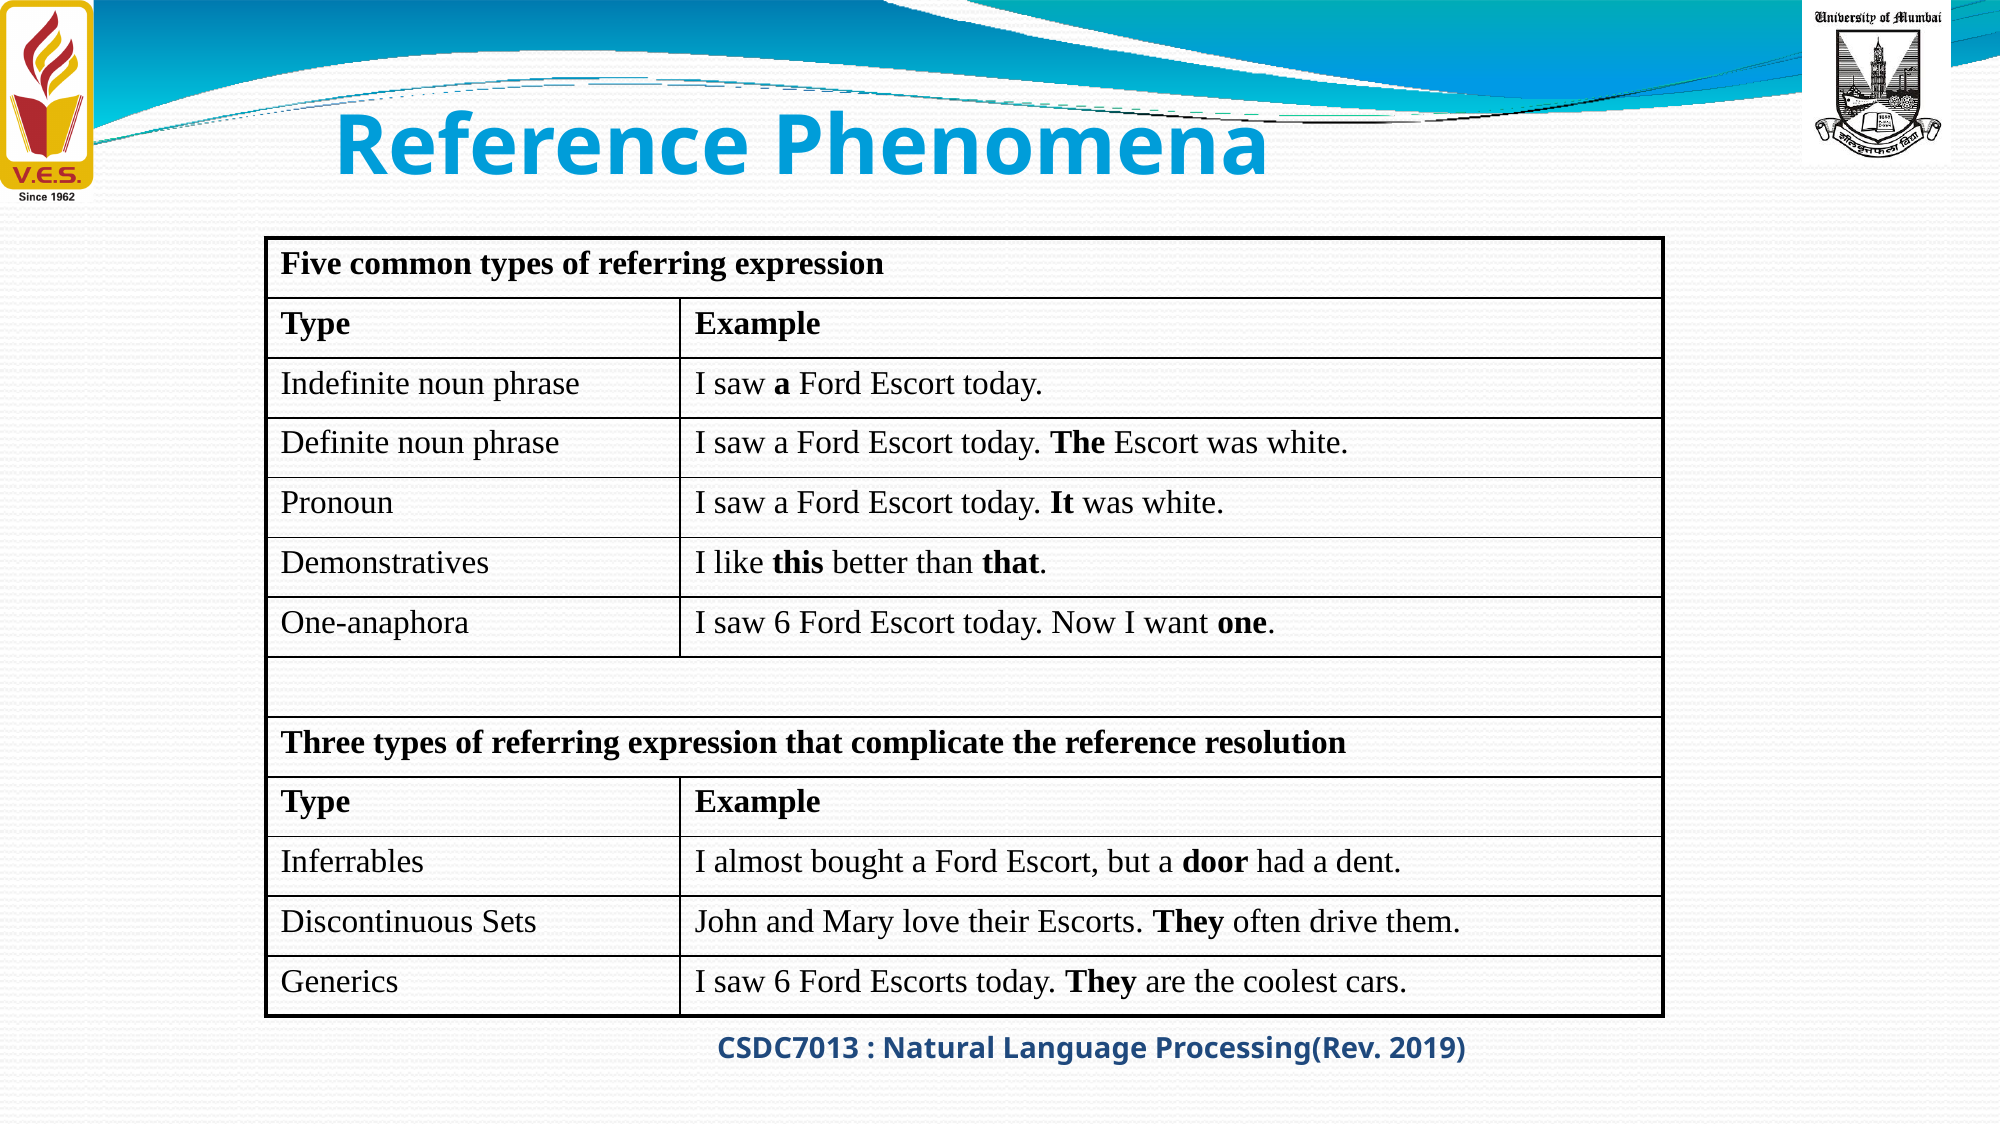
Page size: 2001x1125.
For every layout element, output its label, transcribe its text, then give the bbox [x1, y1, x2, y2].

table_cell Pronoun [268, 478, 679, 537]
table_cell [268, 658, 1661, 716]
table_cell Type [268, 778, 679, 836]
table_cell Example [681, 299, 1661, 357]
table_header Five common types of referring expression [268, 240, 1661, 297]
table_cell I saw a Ford Escort today. The Escort was white. [681, 419, 1661, 477]
table_cell Generics [268, 957, 679, 1014]
table_cell Example [681, 778, 1661, 836]
title Reference Phenomena [331, 89, 1988, 280]
table_cell Inferrables [268, 837, 679, 895]
table_cell One-anaphora [268, 598, 679, 656]
table_cell Discontinuous Sets [268, 897, 679, 955]
table_cell Type [268, 299, 679, 357]
table_cell I saw 6 Ford Escorts today. They are the coolest cars. [681, 957, 1661, 1014]
table_cell I like this better than that. [681, 538, 1661, 596]
table_cell Definite noun phrase [268, 419, 679, 477]
table_cell John and Mary love their Escorts. They often drive them. [681, 897, 1661, 955]
table_cell Three types of referring expression that complicate the reference resolution [268, 718, 1661, 776]
table_cell I almost bought a Ford Escort, but a door had a dent. [681, 837, 1661, 895]
picture [0, 0, 2001, 1125]
table_cell I saw 6 Ford Escort today. Now I want one. [681, 598, 1661, 656]
table_cell Demonstratives [268, 538, 679, 596]
table_cell I saw a Ford Escort today. [681, 359, 1661, 417]
table_cell I saw a Ford Escort today. It was white. [681, 478, 1661, 537]
table_cell Indefinite noun phrase [268, 359, 679, 417]
